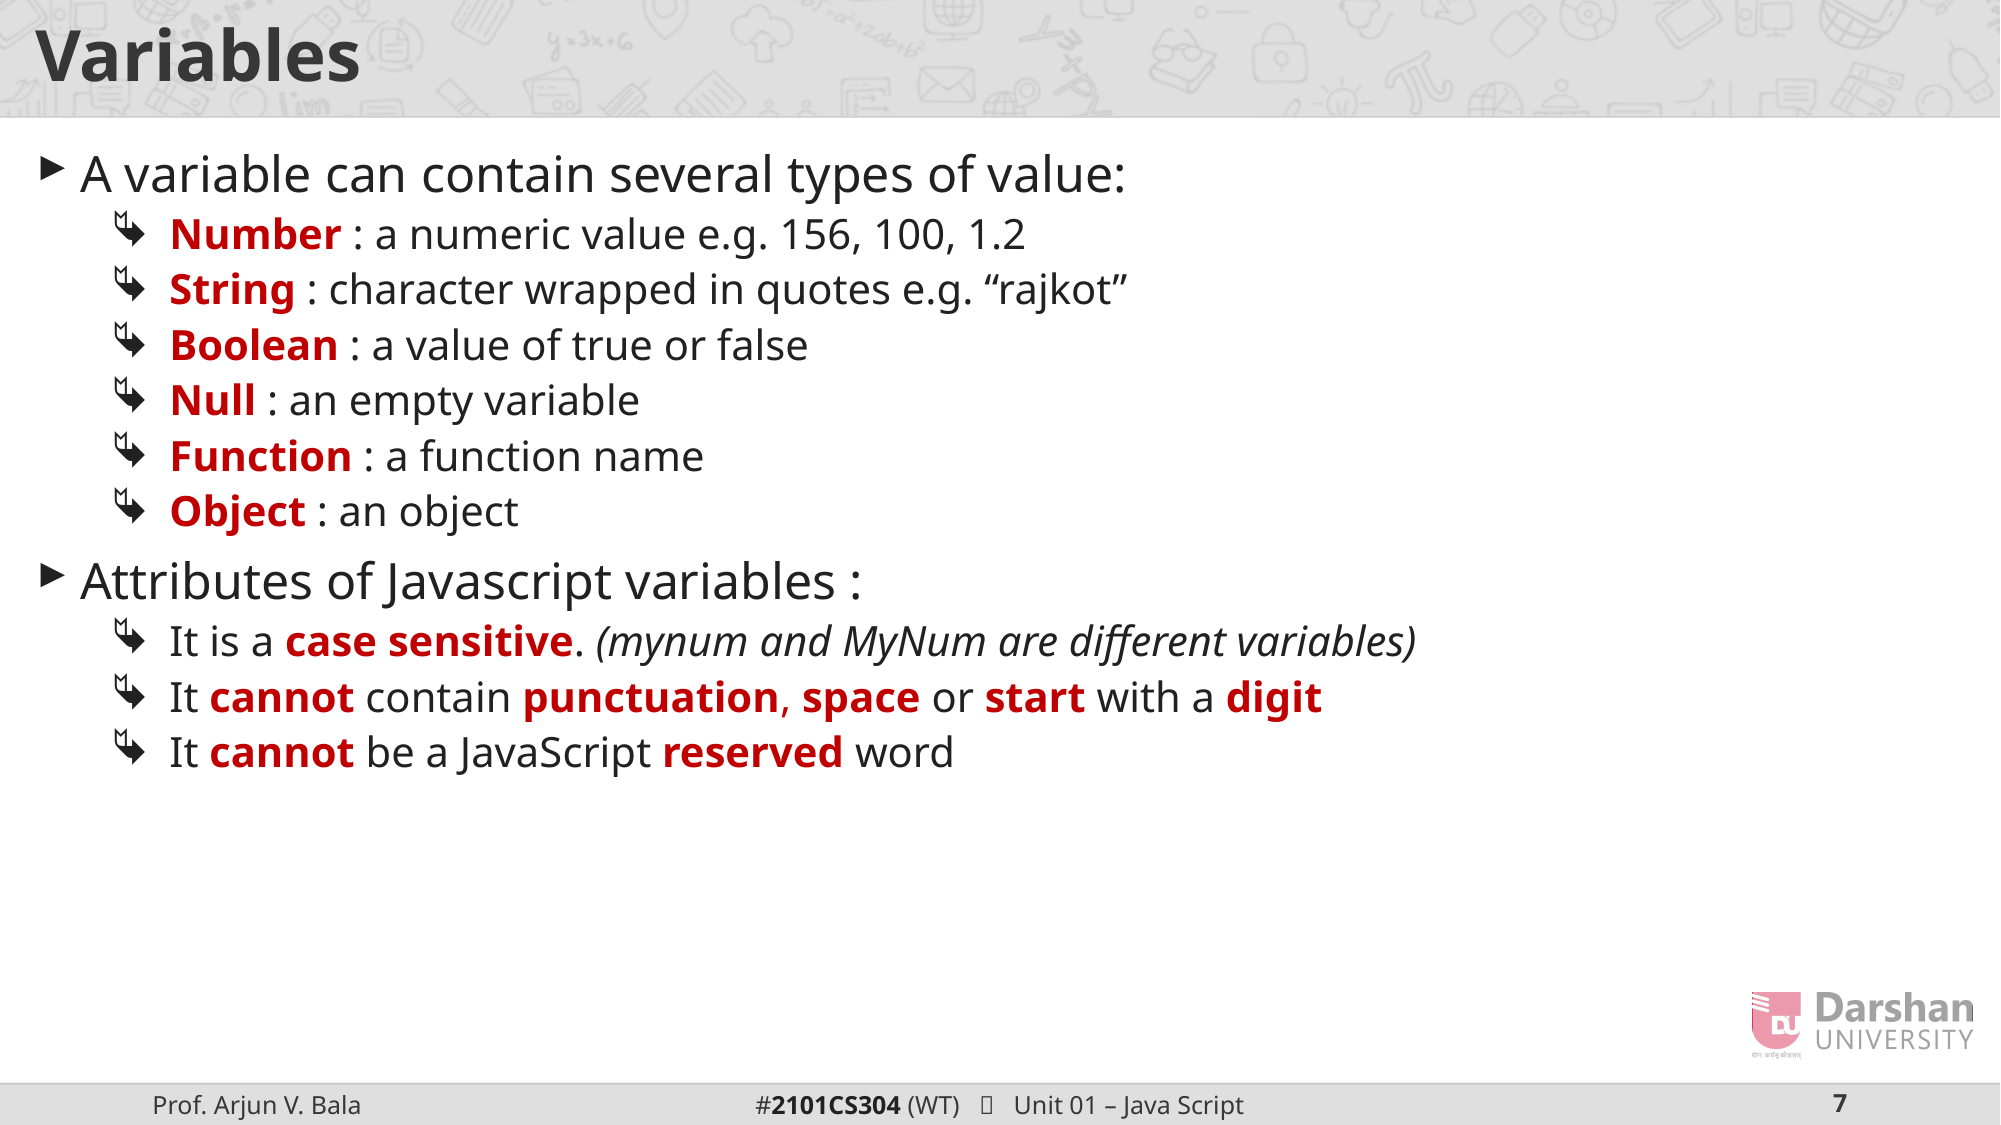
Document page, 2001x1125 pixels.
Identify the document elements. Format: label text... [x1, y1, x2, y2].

title Variables [0, 0, 2000, 117]
list A variable can contain several types of value: Number : a numeric value e.g. 156, 100, 1.2 String : character wrapped in quotes e.g. “rajkot” Boolean : a value of true or false Null : an empty variable Function : a function name Object : an object Attributes of Javascript variables : It is a case sensitive. (mynum and MyNum are different variables) It cannot contain punctuation, space or start with a digit It cannot be a JavaScript reserved word [21, 141, 1979, 1059]
